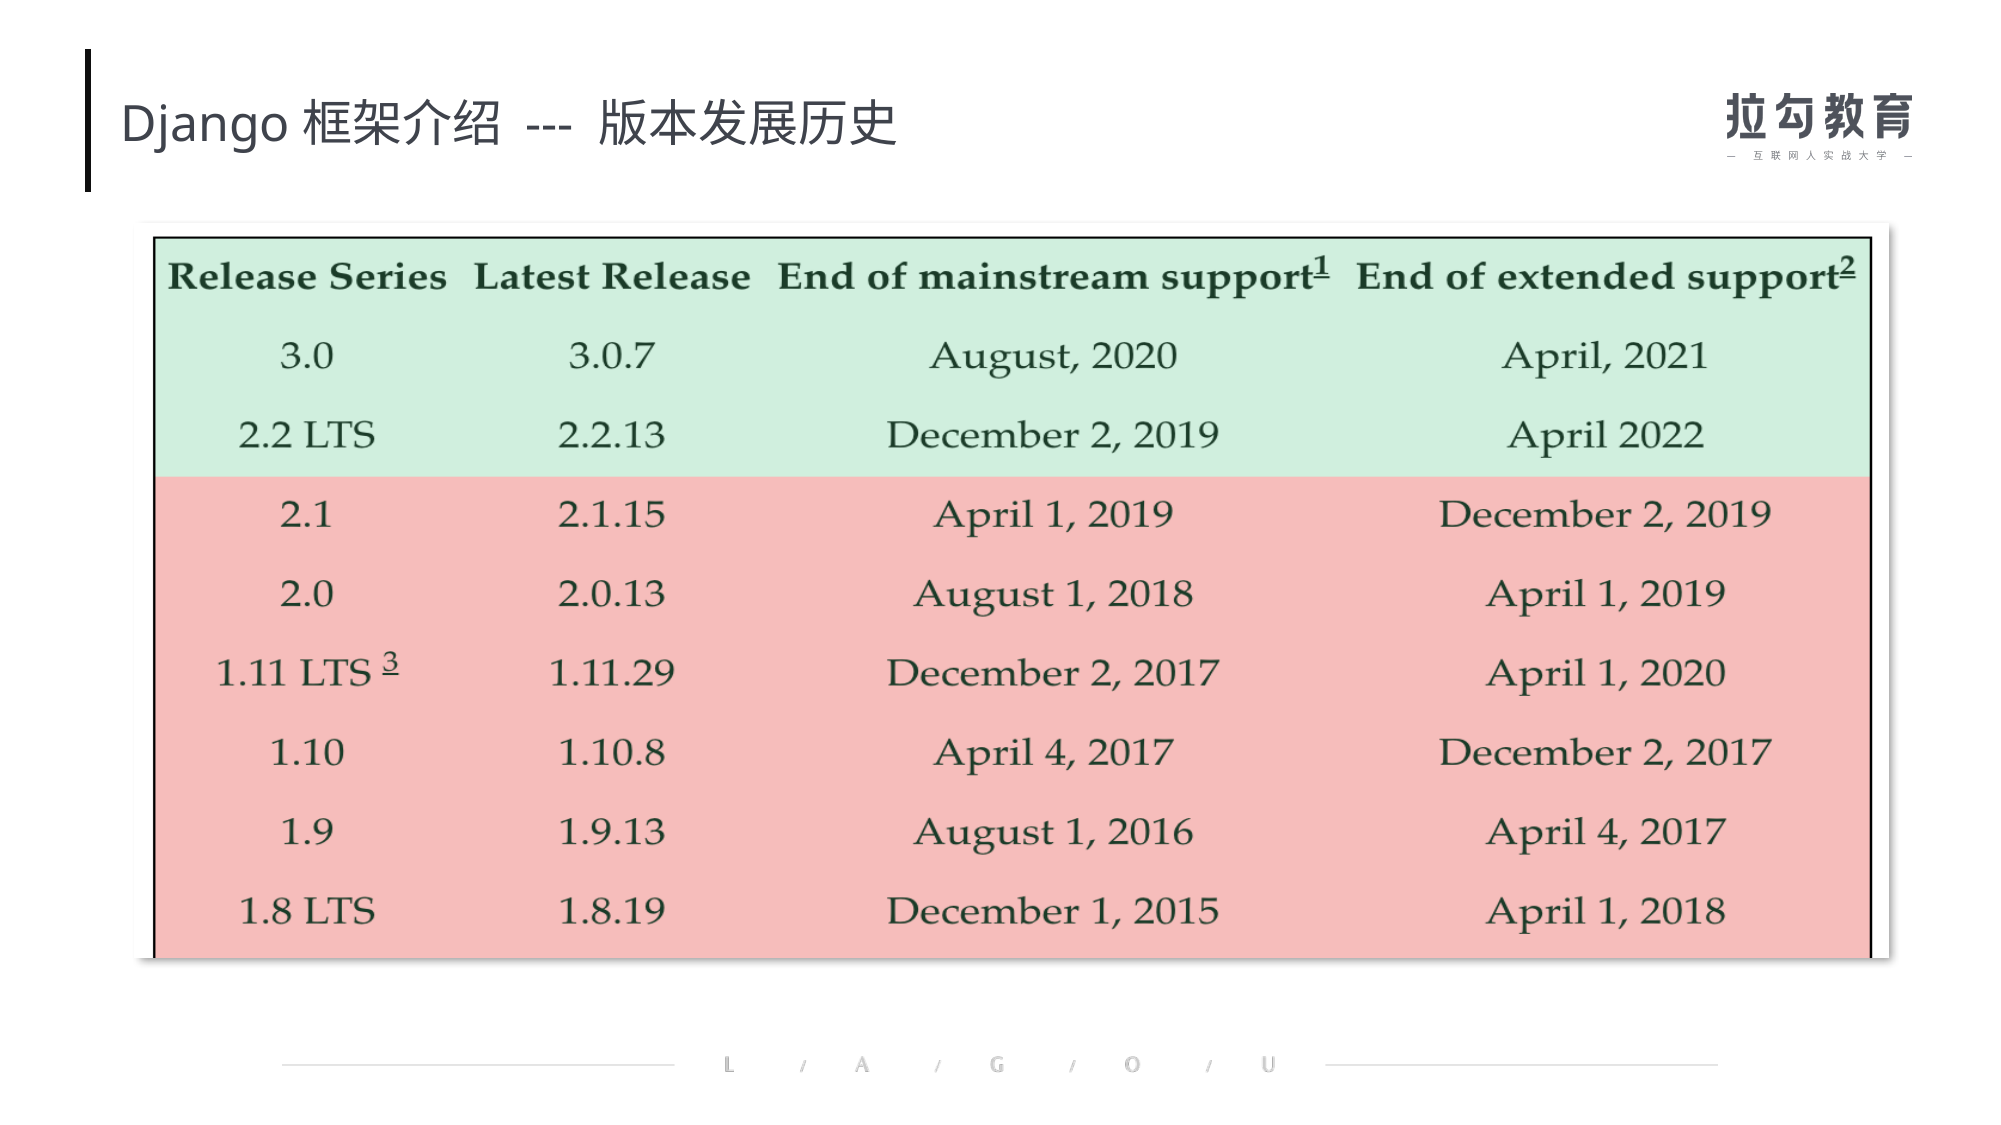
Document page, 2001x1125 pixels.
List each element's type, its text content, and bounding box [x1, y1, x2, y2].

text_box Django框架介绍 --- 版本发展历史 [112, 89, 1397, 171]
picture [1727, 93, 1912, 160]
picture [134, 223, 1889, 958]
picture [282, 1046, 1718, 1084]
